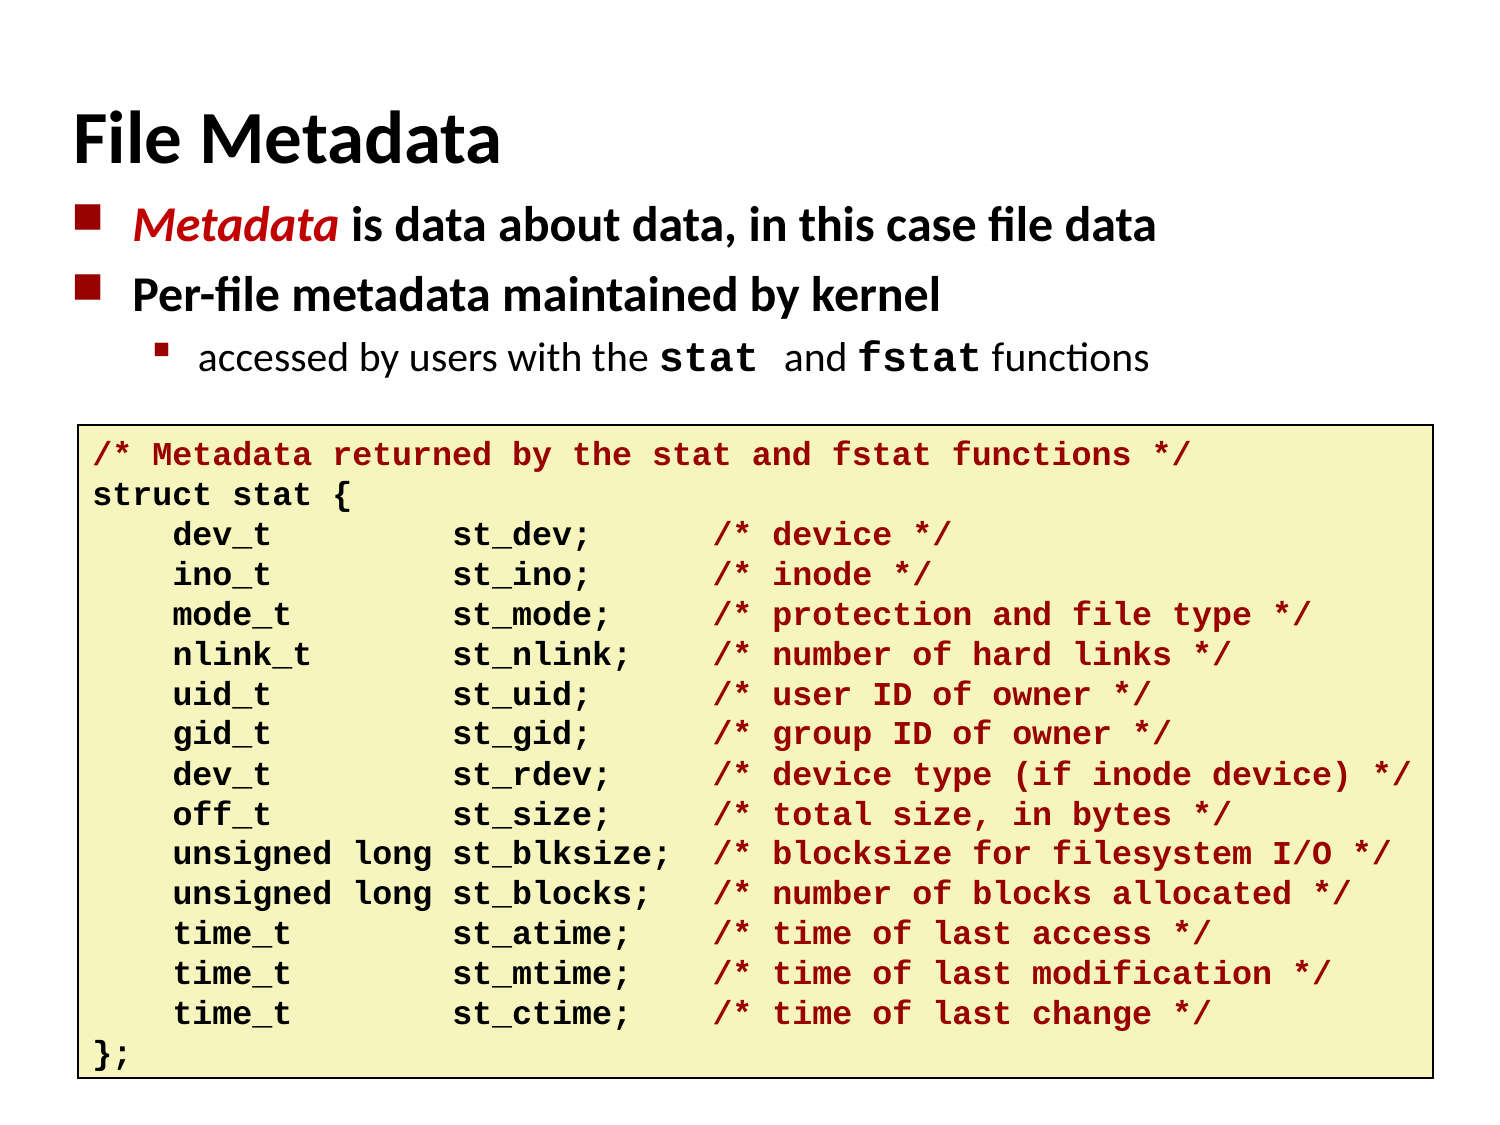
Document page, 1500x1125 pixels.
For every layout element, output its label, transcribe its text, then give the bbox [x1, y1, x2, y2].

list Metadata is data about data, in this case file data Per-file metadata maintained by kernel accessed by users with the stat and fstat functions [60, 184, 1357, 1001]
text_box /* Metadata returned by the stat and fstat functions */ struct stat { dev_t st_dev; /* device */ ino_t st_ino; /* inode */ mode_t st_mode; /* protection and file type */ nlink_t st_nlink; /* number of hard links */ uid_t st_uid; /* user ID of owner */ gid_t st_gid; /* group ID of owner */ dev_t st_rdev; /* device type (if inode device) */ off_t st_size; /* total size, in bytes */ unsigned long st_blksize; /* blocksize for filesystem I/O */ unsigned long st_blocks; /* number of blocks allocated */ time_t st_atime; /* time of last access */ time_t st_mtime; /* time of last modification */ time_t st_ctime; /* time of last change */ }; [77, 424, 1434, 1079]
title File Metadata [58, 71, 1305, 197]
